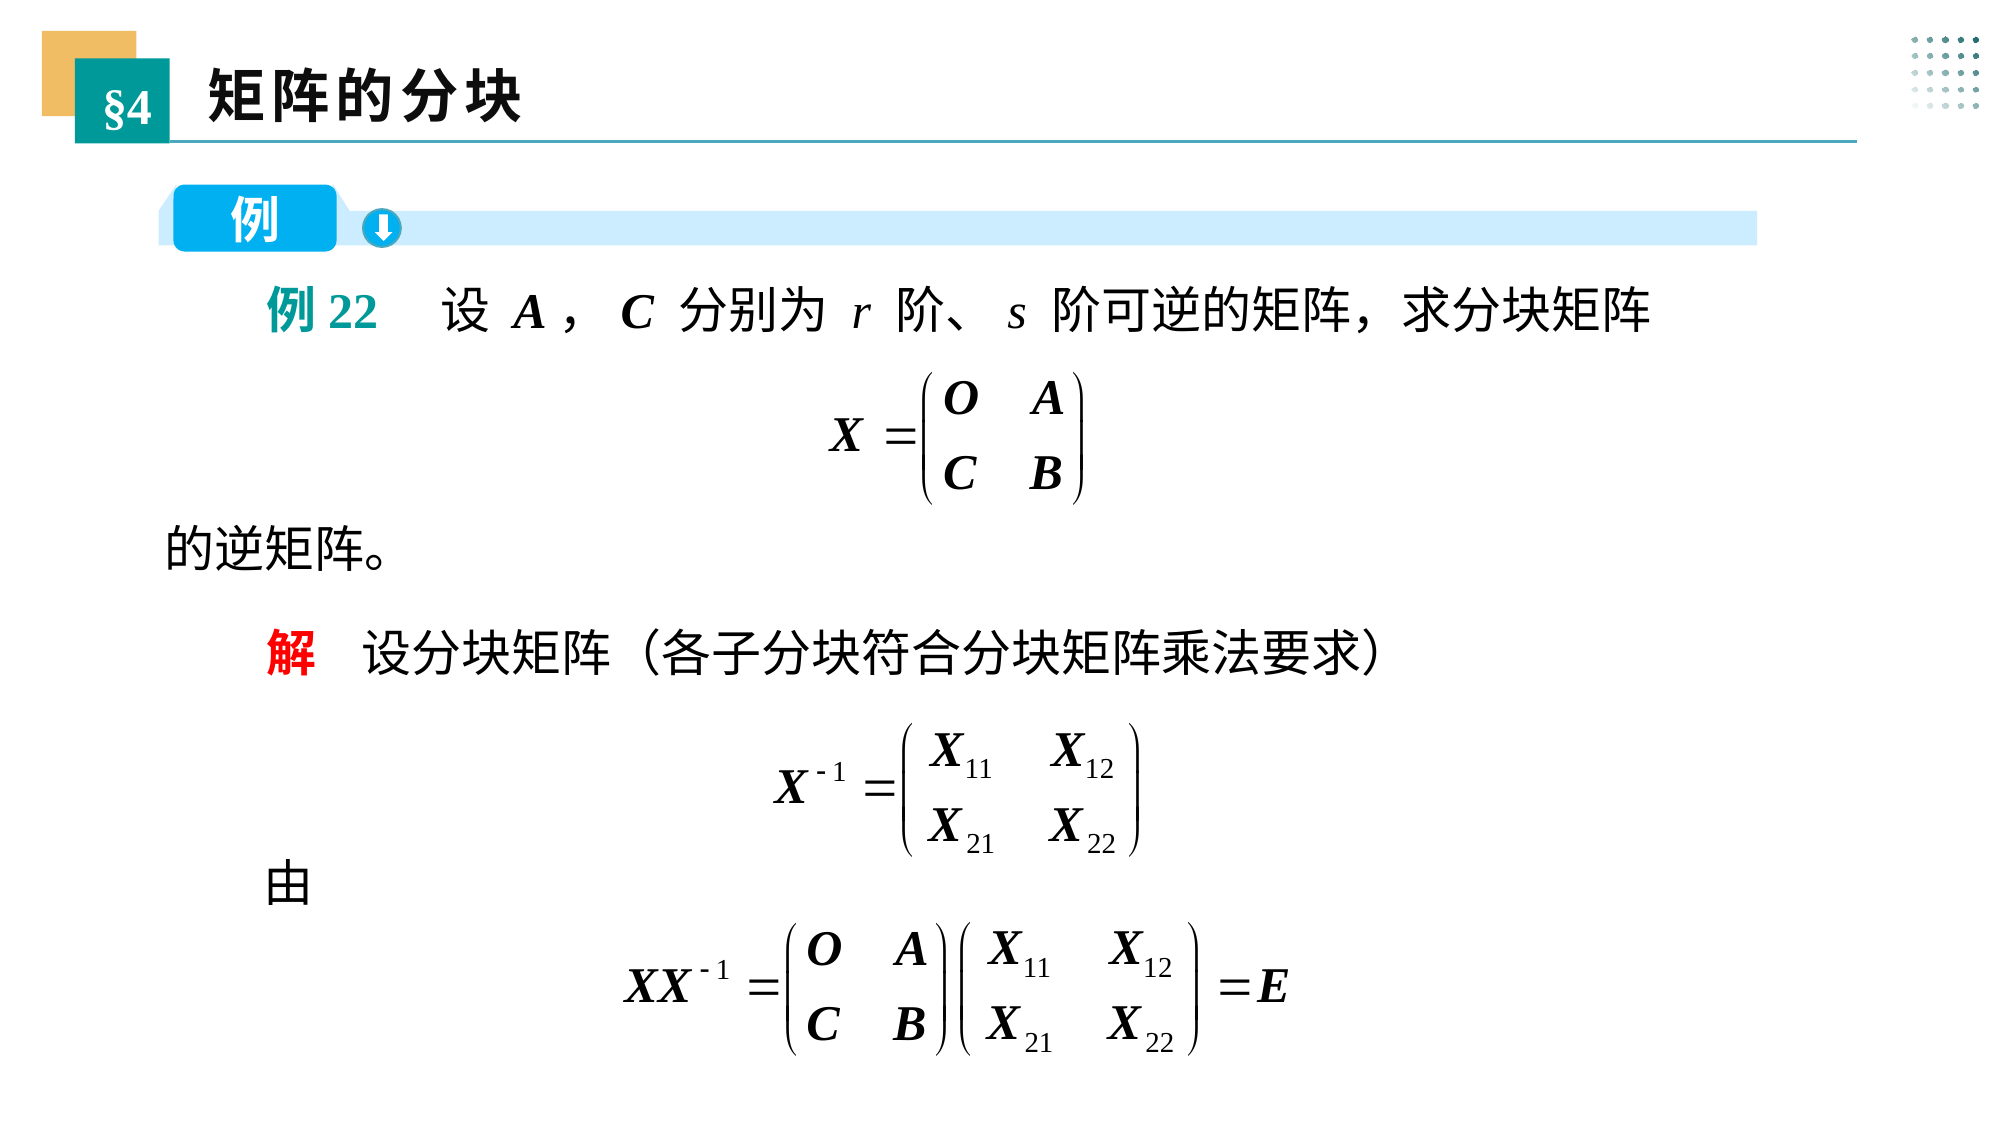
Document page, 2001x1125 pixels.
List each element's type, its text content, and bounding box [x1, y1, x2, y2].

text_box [617, 916, 1299, 1063]
text_box 例22 设 A，C 分别为 r 阶、s 阶可逆的矩阵，求分块矩阵 [149, 271, 1851, 346]
text_box 解 设分块矩阵（各子分块符合分块矩阵乘法要求） [149, 614, 1851, 690]
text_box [158, 182, 1758, 255]
text_box 由 [248, 844, 1950, 919]
text_box 的逆矩阵。 [149, 510, 1851, 585]
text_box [822, 368, 1094, 511]
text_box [767, 717, 1149, 864]
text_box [79, 51, 596, 143]
